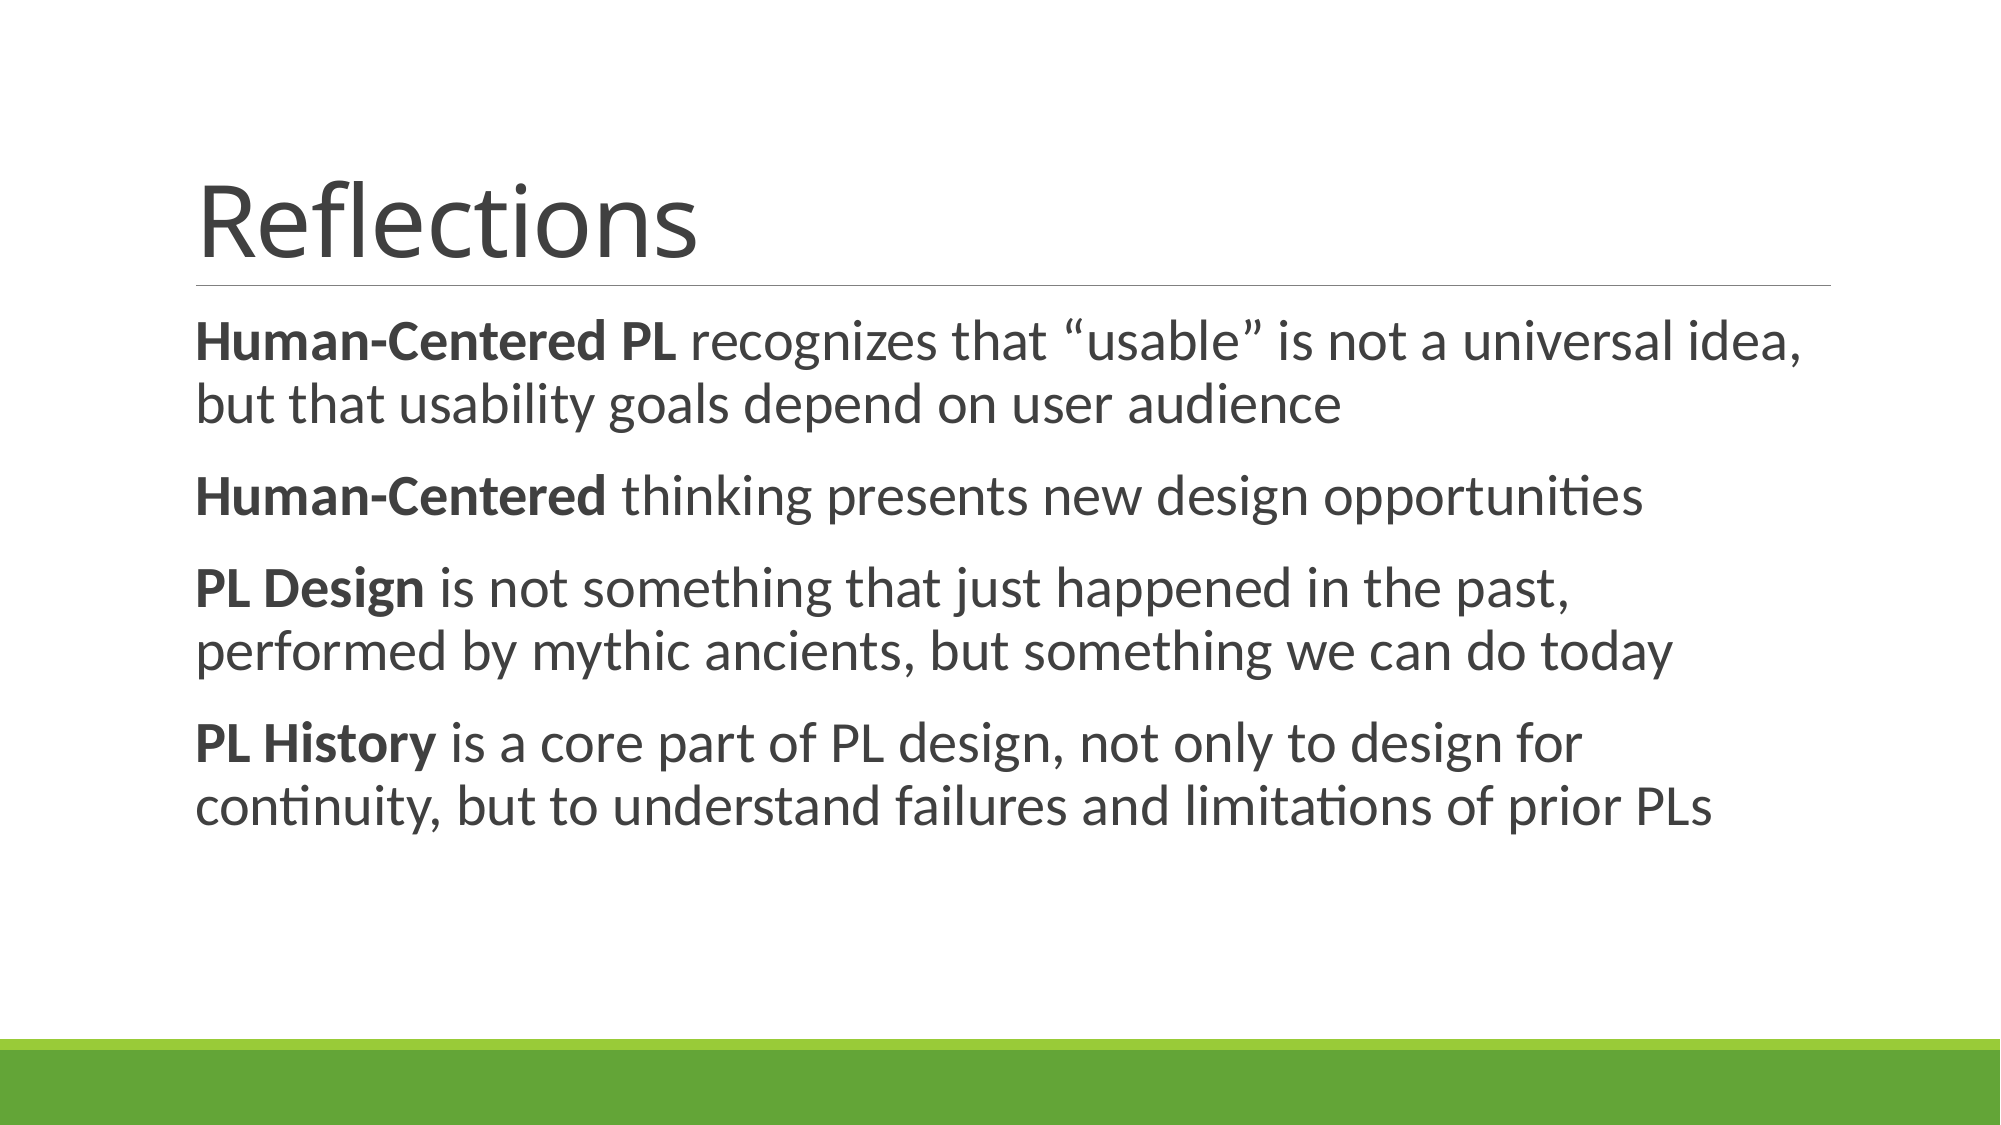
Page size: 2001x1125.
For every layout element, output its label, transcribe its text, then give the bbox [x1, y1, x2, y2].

list Human-Centered PL recognizes that “usable” is not a universal idea, but that usability goals depend on user audience Human-Centered thinking presents new design opportunities PL Design is not something that just happened in the past, performed by mythic ancients, but something we can do today PL History is a core part of PL design, not only to design for continuity, but to understand failures and limitations of prior PLs [180, 302, 1830, 963]
title Reflections [180, 47, 1830, 285]
